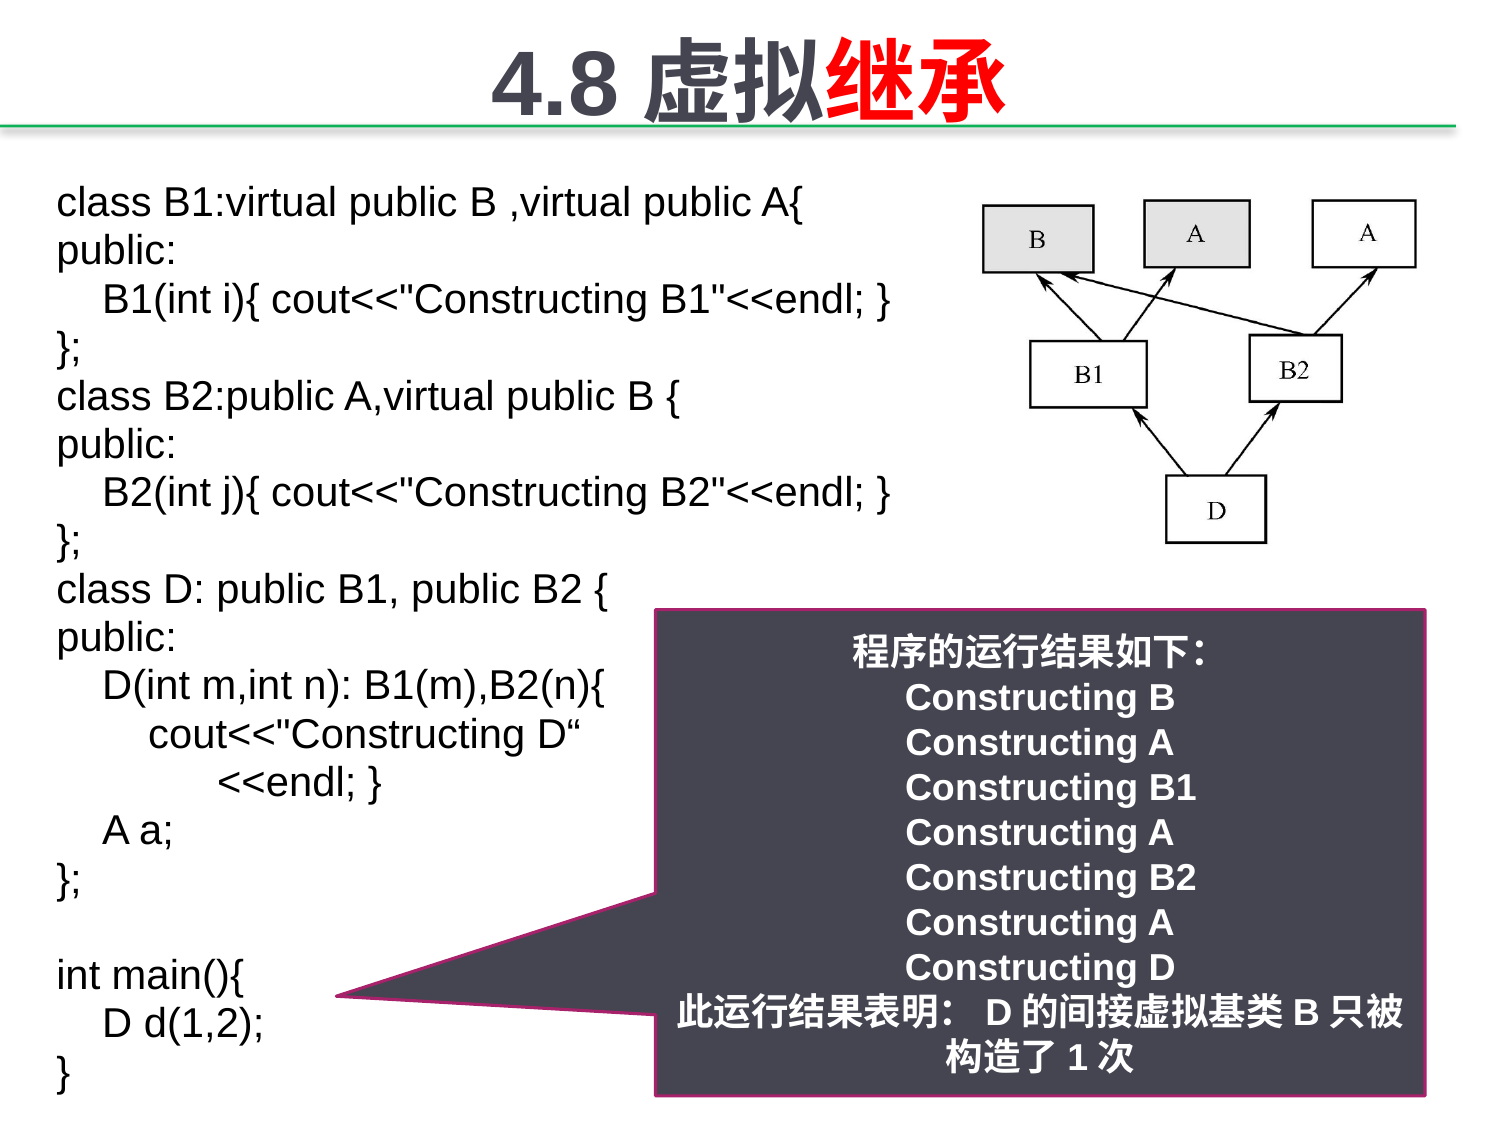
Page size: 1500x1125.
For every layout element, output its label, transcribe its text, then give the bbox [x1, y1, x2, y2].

title 4.8虚拟继承 [74, 11, 1426, 146]
list class B1:virtual public B ,virtual public A{ public: B1(int i){ cout<<"Constructing B1"<<endl; } }; class B2:public A,virtual public B { public: B2(int j){ cout<<"Constructing B2"<<endl; } }; class D: public B1, public B2 { public: D(int m,int n): B1(m),B2(n){ cout<<"Constructing D“ <<endl; } A a; }; int main(){ D d(1,2); } [40, 177, 1365, 1065]
picture [975, 190, 1426, 557]
text_box 程序的运行结果如下： Constructing B Constructing A Constructing B1 Constructing A Constructing B2 Constructing A Constructing D 此运行结果表明：D的间接虚拟基类B只被构造了1次 [334, 608, 1427, 1098]
